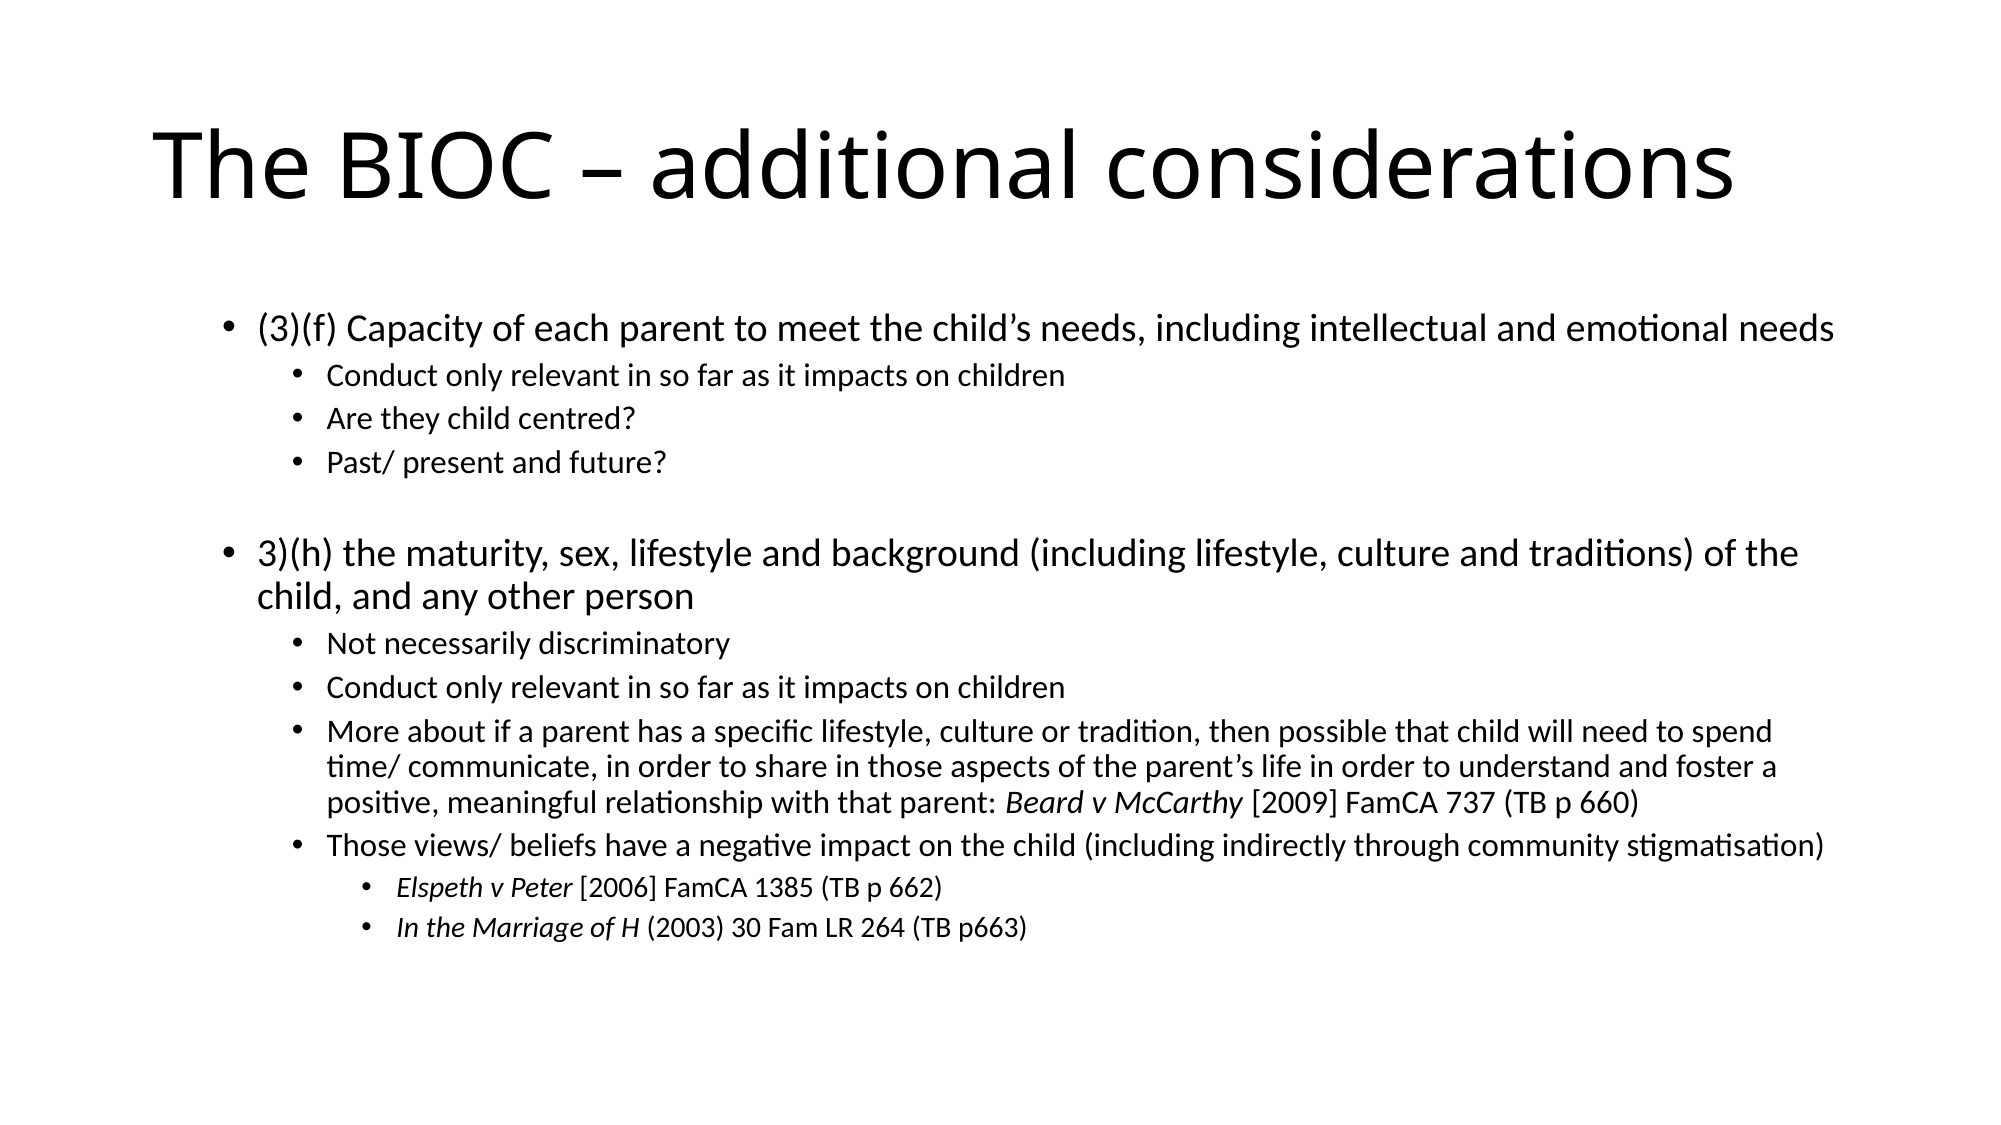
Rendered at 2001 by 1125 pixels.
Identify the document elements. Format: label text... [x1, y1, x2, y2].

title The BIOC – additional considerations [137, 59, 1863, 278]
list (3)(f) Capacity of each parent to meet the child’s needs, including intellectual and emotional needs Conduct only relevant in so far as it impacts on children Are they child centred? Past/ present and future? 3)(h) the maturity, sex, lifestyle and background (including lifestyle, culture and traditions) of the child, and any other person Not necessarily discriminatory Conduct only relevant in so far as it impacts on children More about if a parent has a specific lifestyle, culture or tradition, then possible that child will need to spend time/ communicate, in order to share in those aspects of the parent’s life in order to understand and foster a positive, meaningful relationship with that parent: Beard v McCarthy [2009] FamCA 737 (TB p 660) Those views/ beliefs have a negative impact on the child (including indirectly through community stigmatisation) Elspeth v Peter [2006] FamCA 1385 (TB p 662) In the Marriage of H (2003) 30 Fam LR 264 (TB p663) [137, 299, 1863, 1014]
